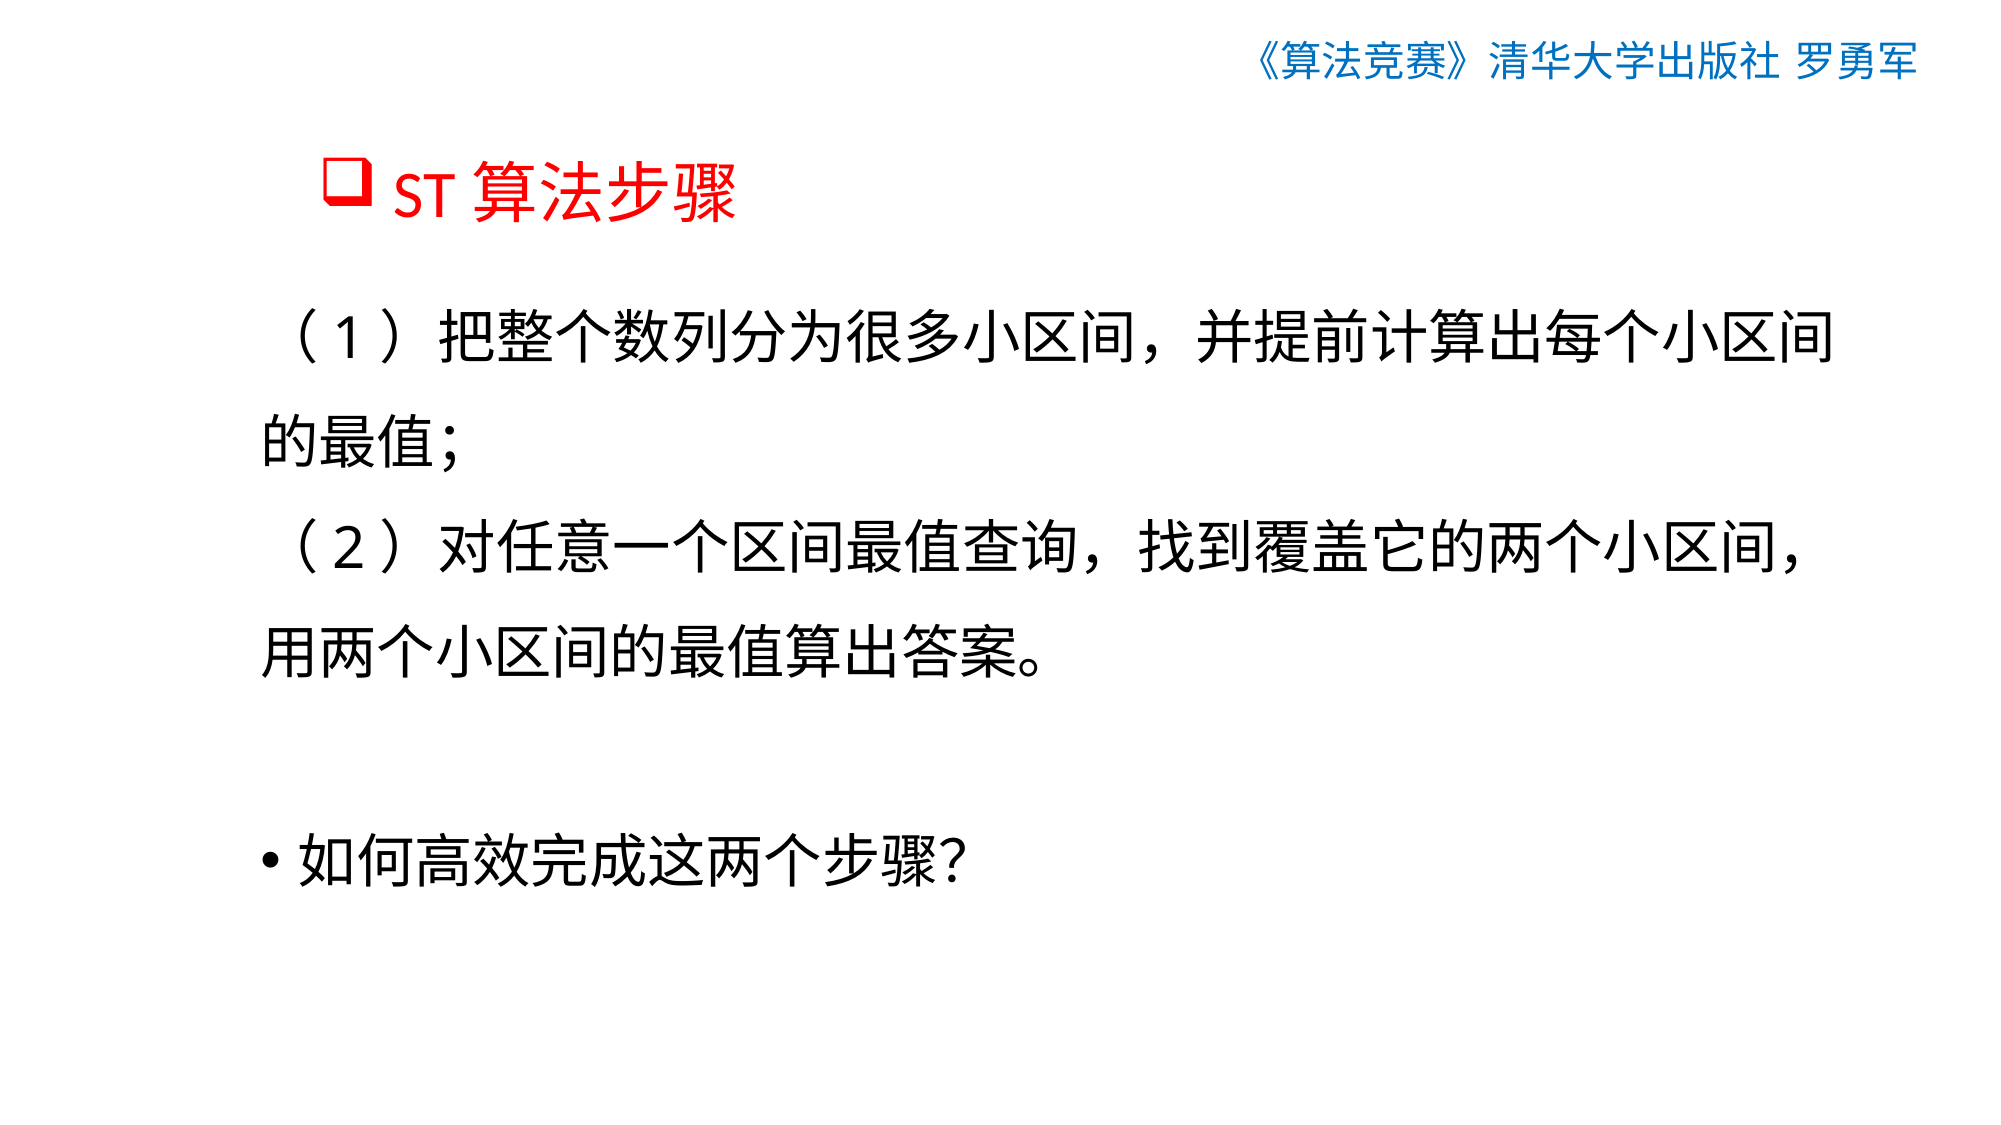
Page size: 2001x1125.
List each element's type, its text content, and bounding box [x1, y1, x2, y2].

title ST算法步骤 [267, 125, 1522, 256]
list （1）把整个数列分为很多小区间，并提前计算出每个小区间的最值； （2）对任意一个区间最值查询，找到覆盖它的两个小区间，用两个小区间的最值算出答案。 如何高效完成这两个步骤？ [245, 258, 1898, 929]
footer 《算法竞赛》清华大学出版社 罗勇军 [1212, 20, 1945, 99]
